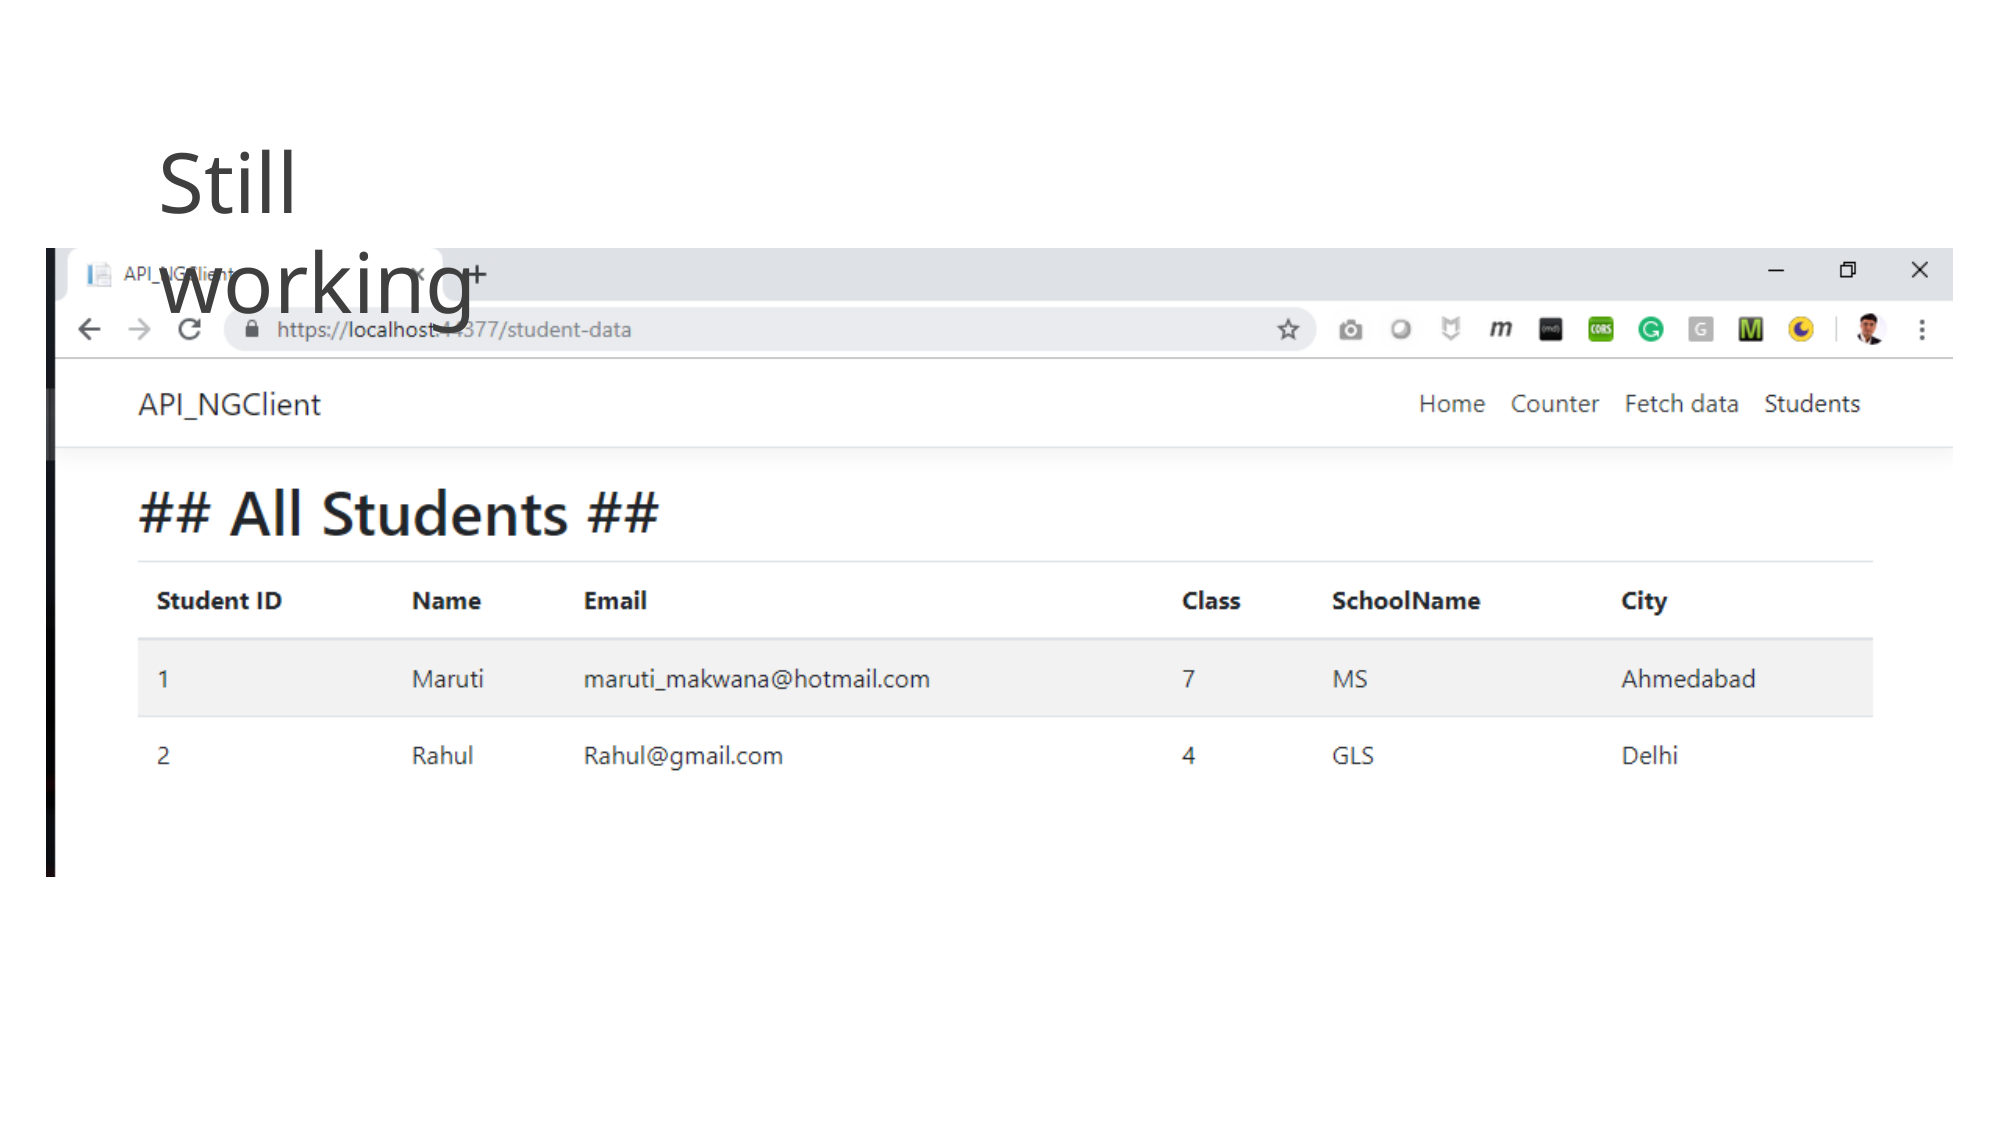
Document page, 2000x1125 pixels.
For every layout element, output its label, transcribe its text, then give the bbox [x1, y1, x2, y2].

text_box Still working [158, 130, 580, 245]
picture [46, 248, 1954, 877]
